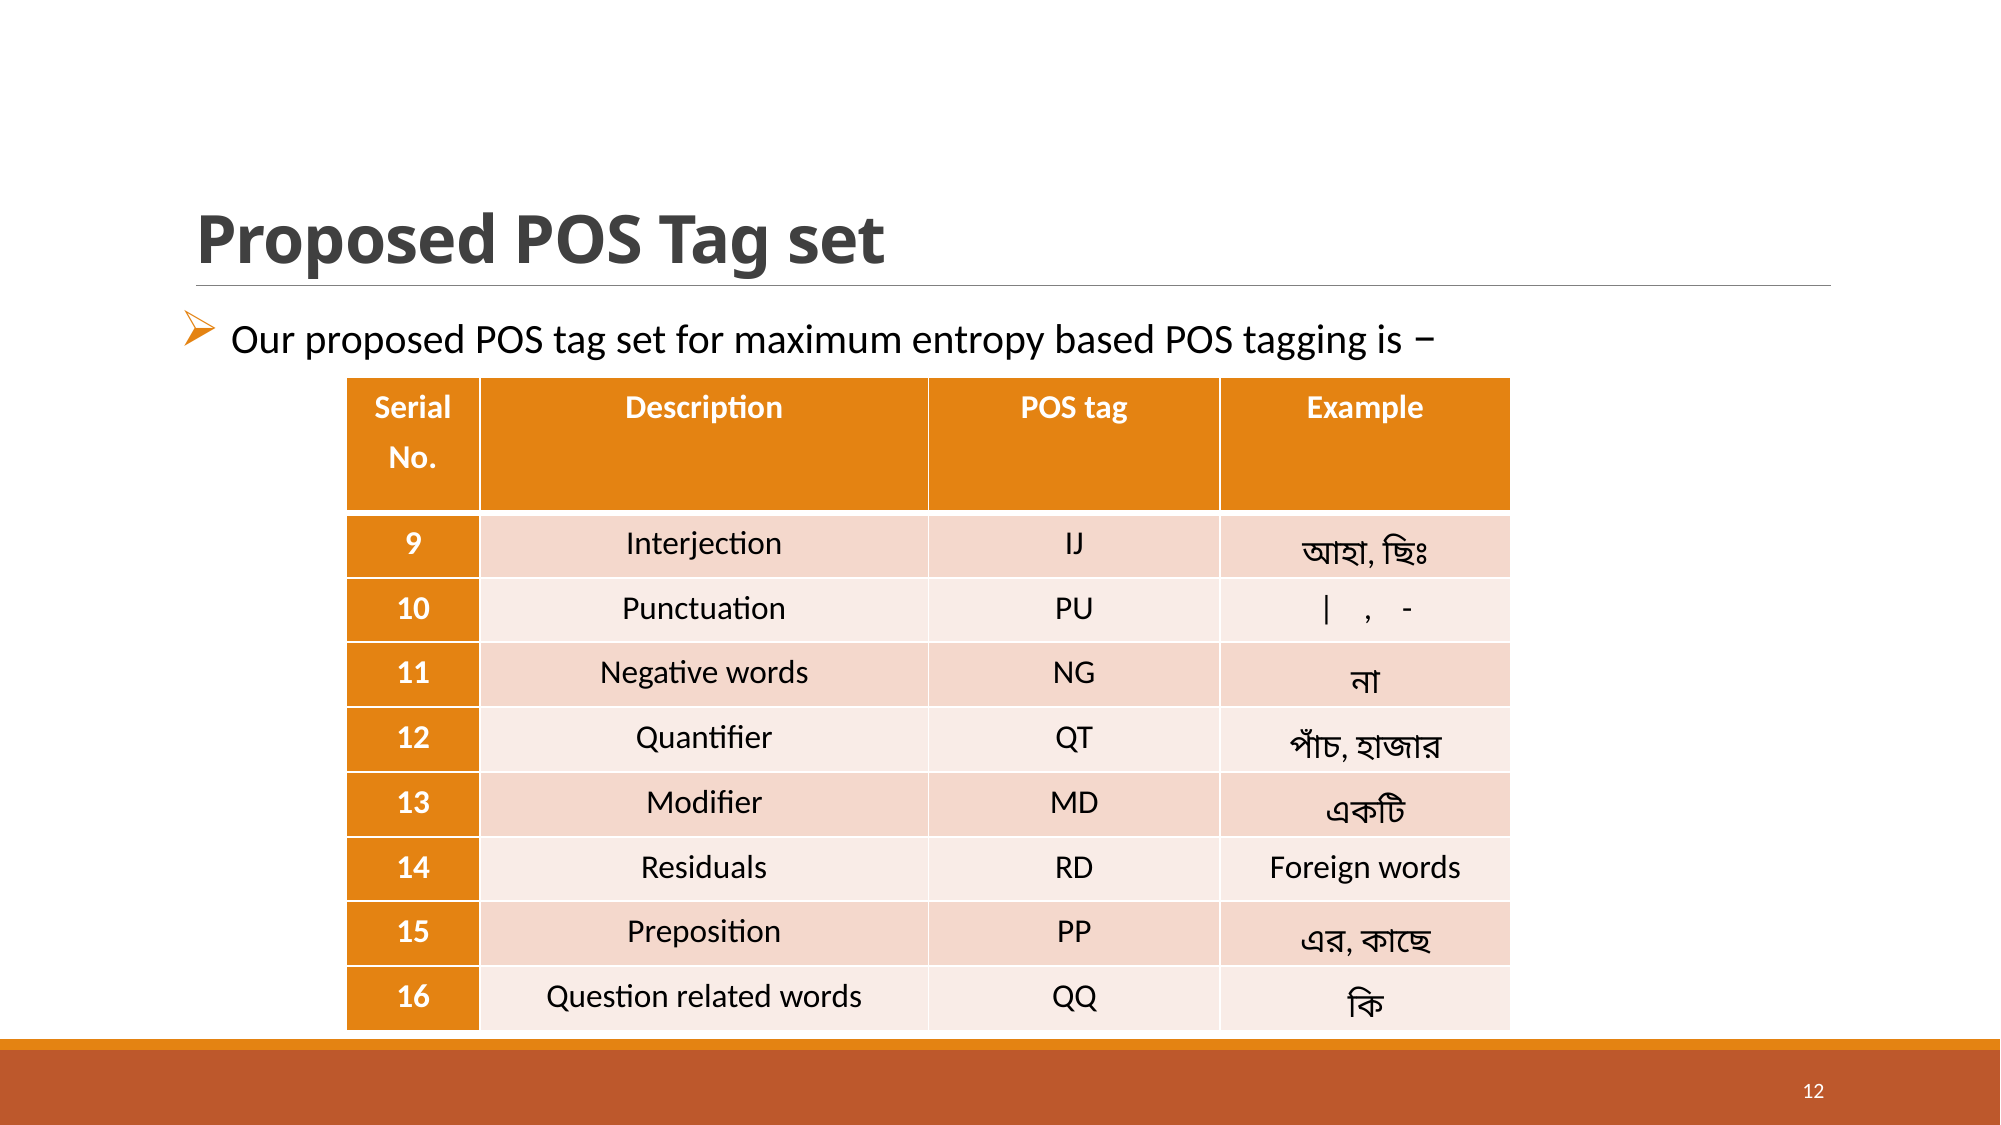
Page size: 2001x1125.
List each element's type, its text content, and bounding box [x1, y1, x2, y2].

table_header Example [1221, 378, 1510, 510]
table_cell 9 [347, 516, 479, 577]
table_cell 13 [347, 773, 479, 836]
table_cell RD [929, 838, 1219, 900]
table_cell 10 [347, 579, 479, 641]
title Proposed POS Tag set [180, 47, 1830, 285]
table_cell MD [929, 773, 1219, 836]
table_cell পাঁচ, হাজার [1221, 708, 1510, 771]
table_cell Negative words [481, 643, 928, 706]
table_cell Modifier [481, 773, 928, 836]
table_header Serial No. [347, 378, 479, 510]
table_cell না [1221, 643, 1510, 706]
table_header Description [481, 378, 928, 510]
table_cell 14 [347, 838, 479, 900]
table_cell 12 [347, 708, 479, 771]
table_cell QQ [929, 967, 1219, 1030]
table_cell PP [929, 902, 1219, 965]
table_cell এর, কাছে [1221, 902, 1510, 965]
table_cell | , - [1221, 579, 1510, 641]
table_cell কি [1221, 967, 1510, 1030]
table_cell 15 [347, 902, 479, 965]
slide_number 12 [1624, 1059, 1840, 1120]
table_cell Punctuation [481, 579, 928, 641]
table_cell 11 [347, 643, 479, 706]
table_cell Interjection [481, 516, 928, 577]
table_cell একটি [1221, 773, 1510, 836]
table_cell Quantifier [481, 708, 928, 771]
table_cell QT [929, 708, 1219, 771]
table_cell 16 [347, 967, 479, 1030]
table_cell PU [929, 579, 1219, 641]
table_cell NG [929, 643, 1219, 706]
table_cell IJ [929, 516, 1219, 577]
table_cell Question related words [481, 967, 928, 1030]
table_cell Foreign words [1221, 838, 1510, 900]
table_header POS tag [929, 378, 1219, 510]
table_cell Preposition [481, 902, 928, 965]
table_cell Residuals [481, 838, 928, 900]
list Our proposed POS tag set for maximum entropy based POS tagging is – [180, 302, 1830, 963]
table_cell আহা, ছিঃ [1221, 516, 1510, 577]
